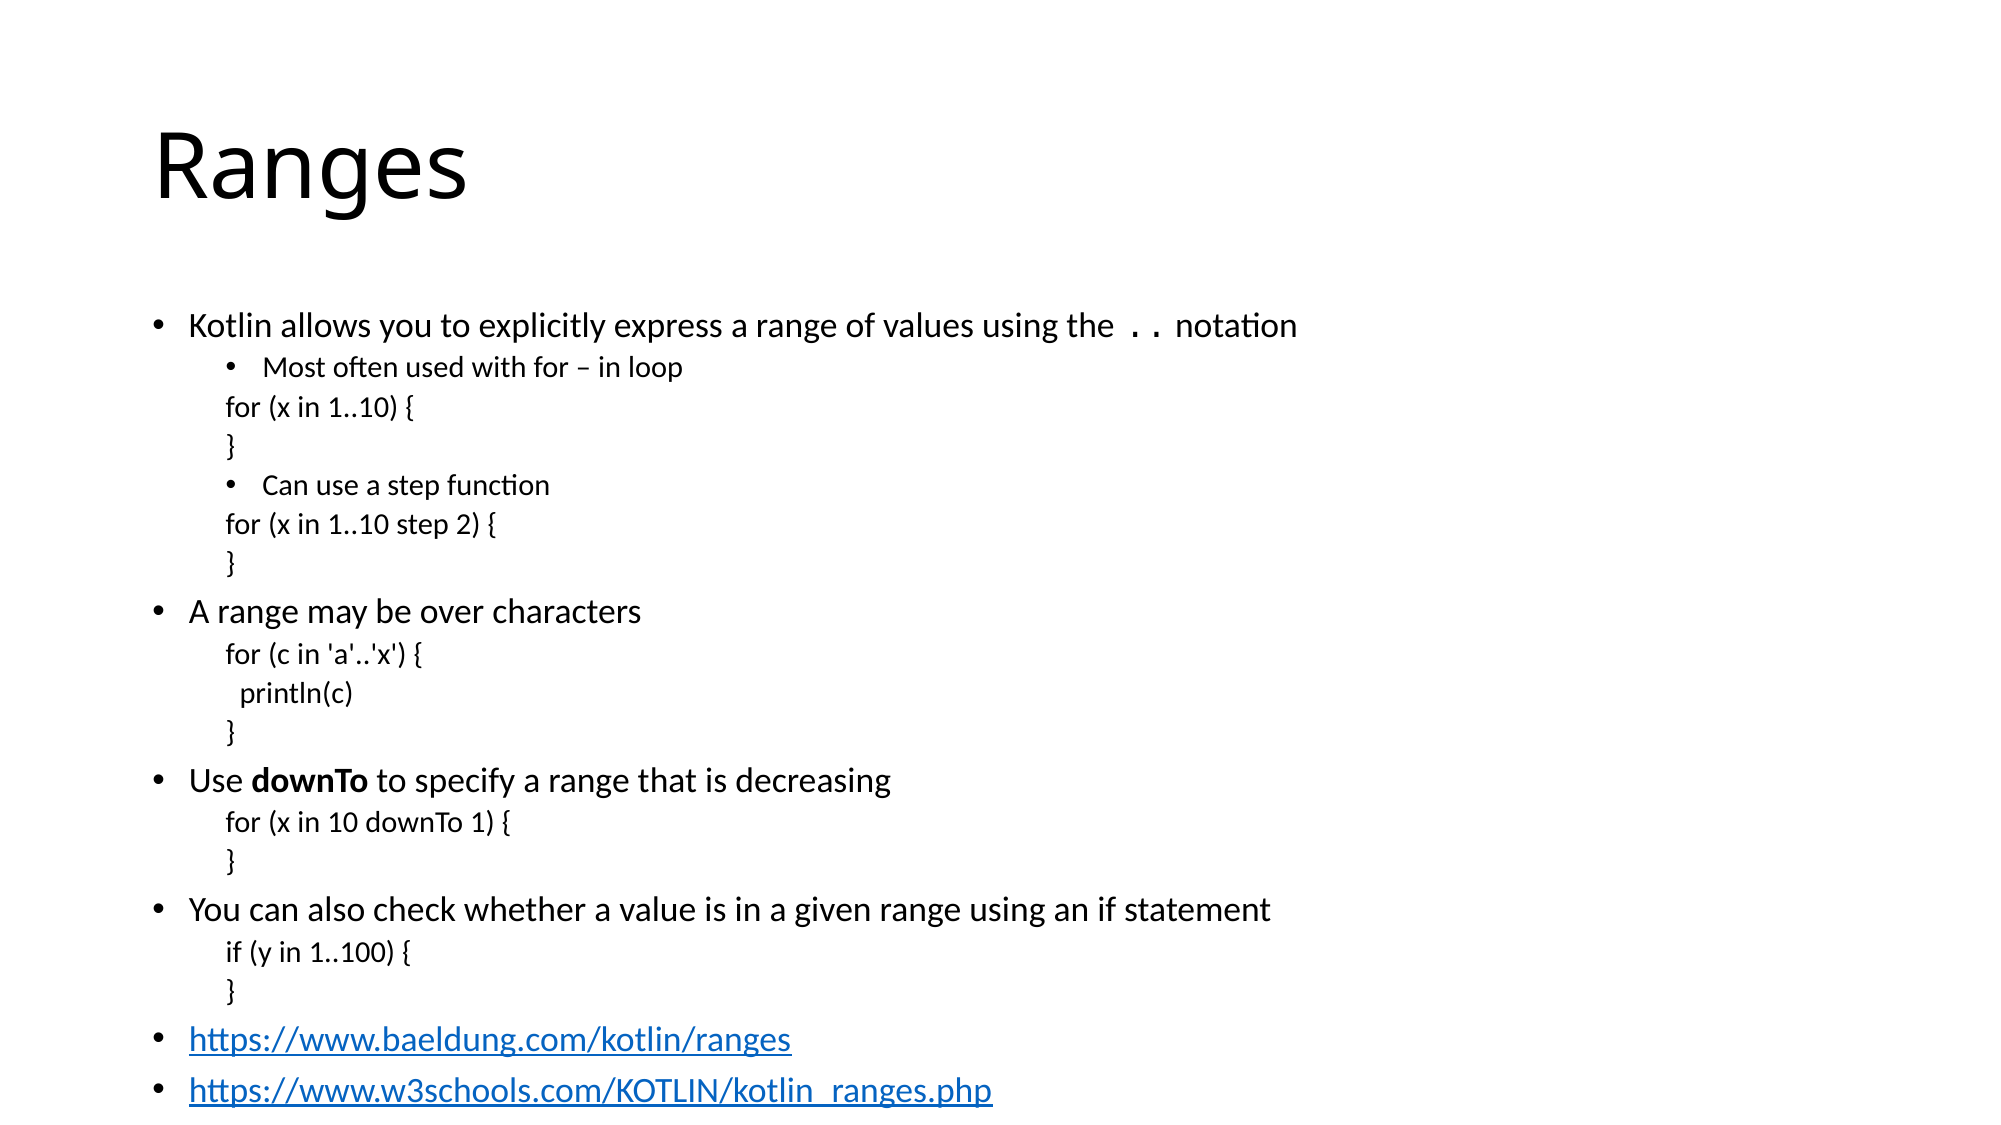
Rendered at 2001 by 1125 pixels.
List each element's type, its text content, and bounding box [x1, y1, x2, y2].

title Ranges [137, 59, 1863, 278]
list Kotlin allows you to explicitly express a range of values using the .. notation Most often used with for – in loop for (x in 1..10) { } Can use a step function for (x in 1..10 step 2) { } A range may be over characters for (c in 'a'..'x') { println(c) } Use downTo to specify a range that is decreasing for (x in 10 downTo 1) { } You can also check whether a value is in a given range using an if statement if (y in 1..100) { } https://www.baeldung.com/kotlin/ranges https://www.w3schools.com/KOTLIN/kotlin_ranges.php [137, 299, 1916, 1125]
